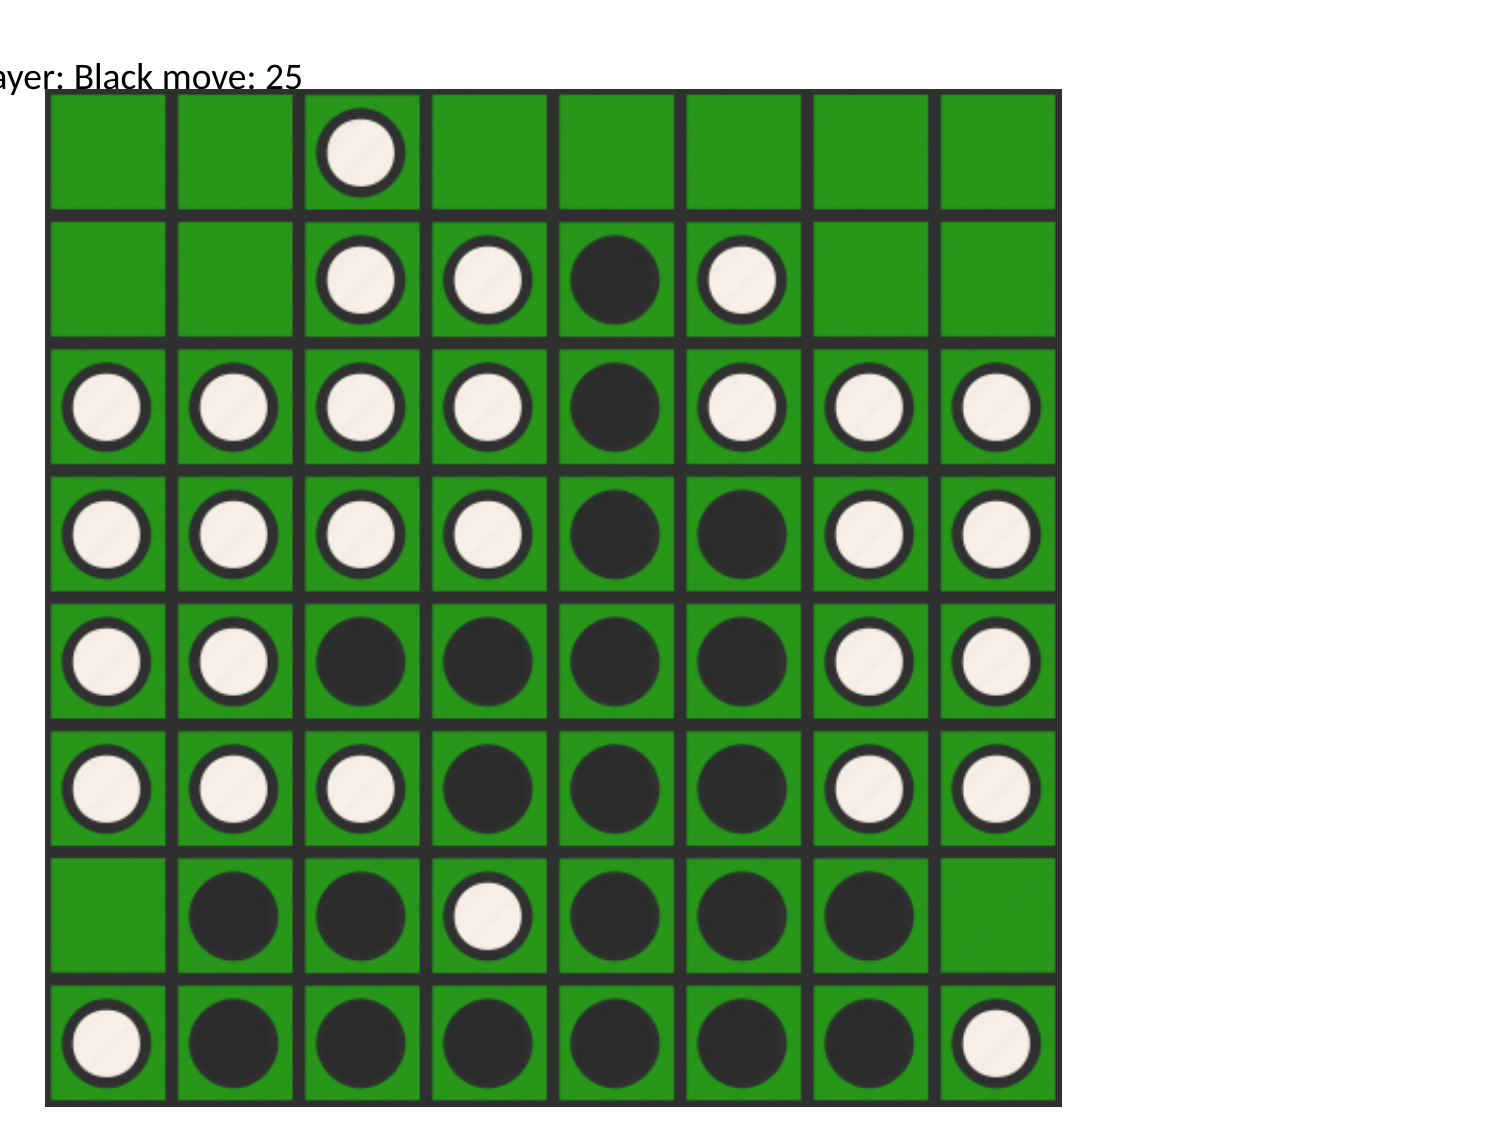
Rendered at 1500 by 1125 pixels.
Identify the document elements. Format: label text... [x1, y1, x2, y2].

picture [44, 89, 1062, 1107]
text_box turn: 47 player: Black move: 25 [0, 44, 319, 105]
